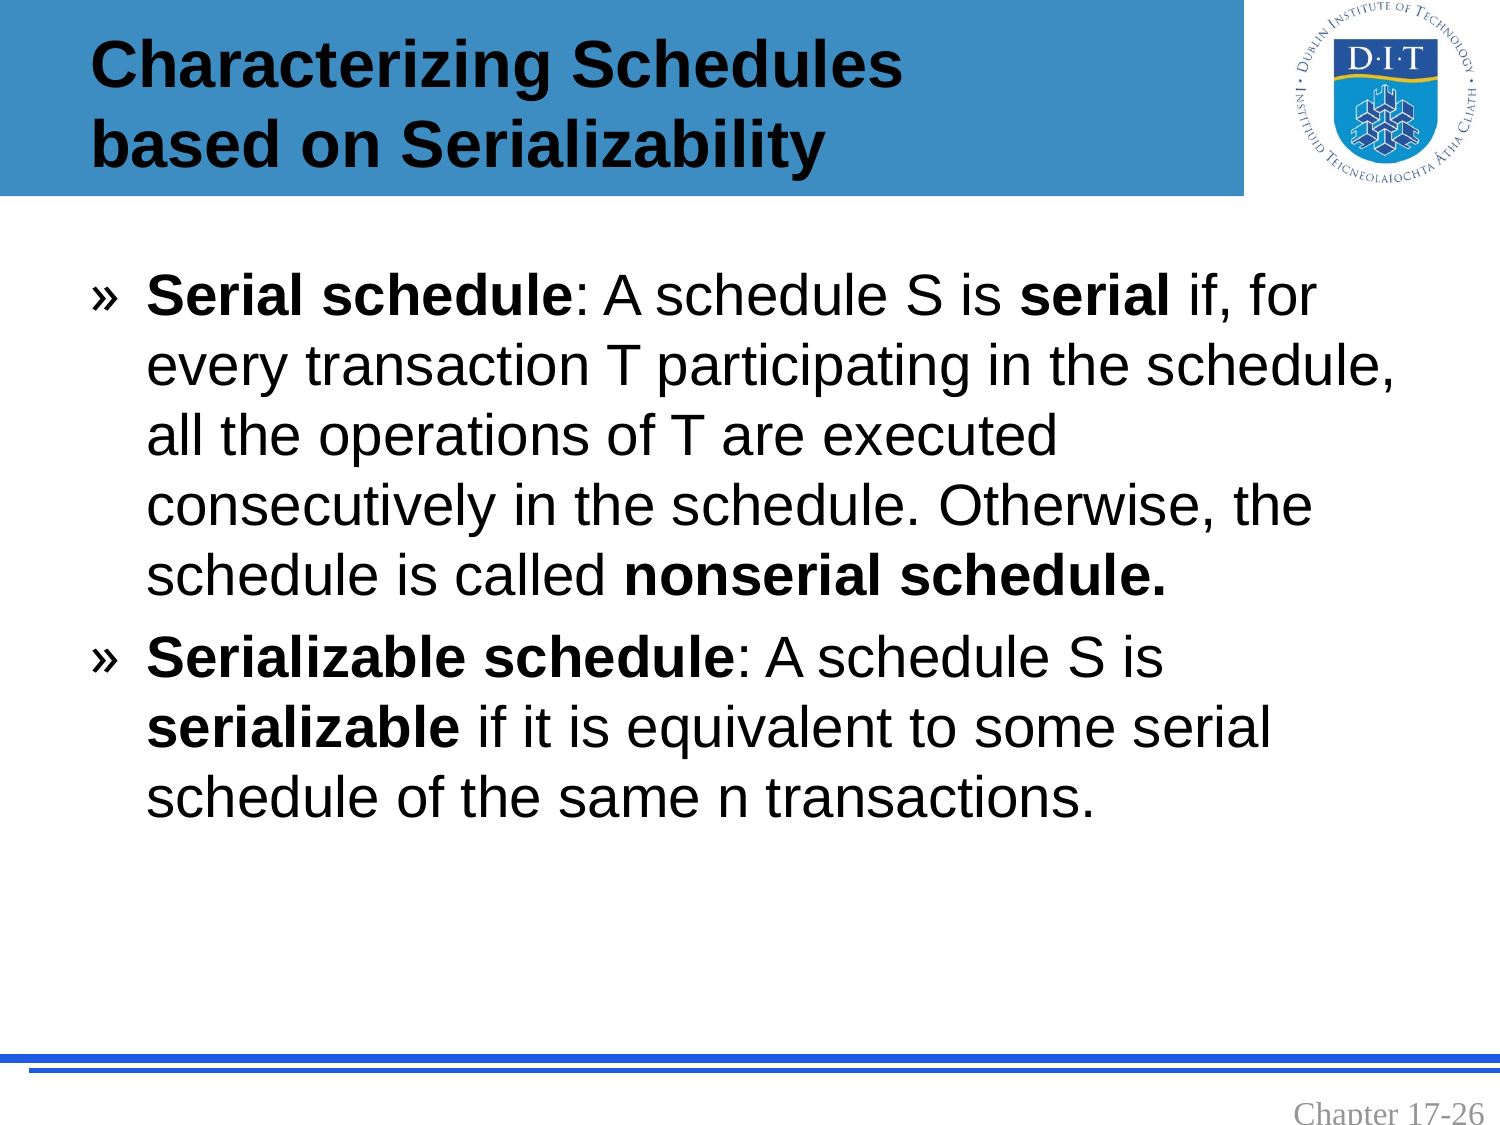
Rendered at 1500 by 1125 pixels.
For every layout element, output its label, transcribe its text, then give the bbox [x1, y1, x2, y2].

title Characterizing Schedules based on Serializability [74, 18, 1105, 182]
slide_number Chapter 17-26 [1149, 1084, 1500, 1125]
picture [1293, 0, 1478, 185]
list Serial schedule: A schedule S is serial if, for every transaction T participating in the schedule, all the operations of T are executed consecutively in the schedule. Otherwise, the schedule is called nonserial schedule. Serializable schedule: A schedule S is serializable if it is equivalent to some serial schedule of the same n transactions. [74, 249, 1426, 1051]
